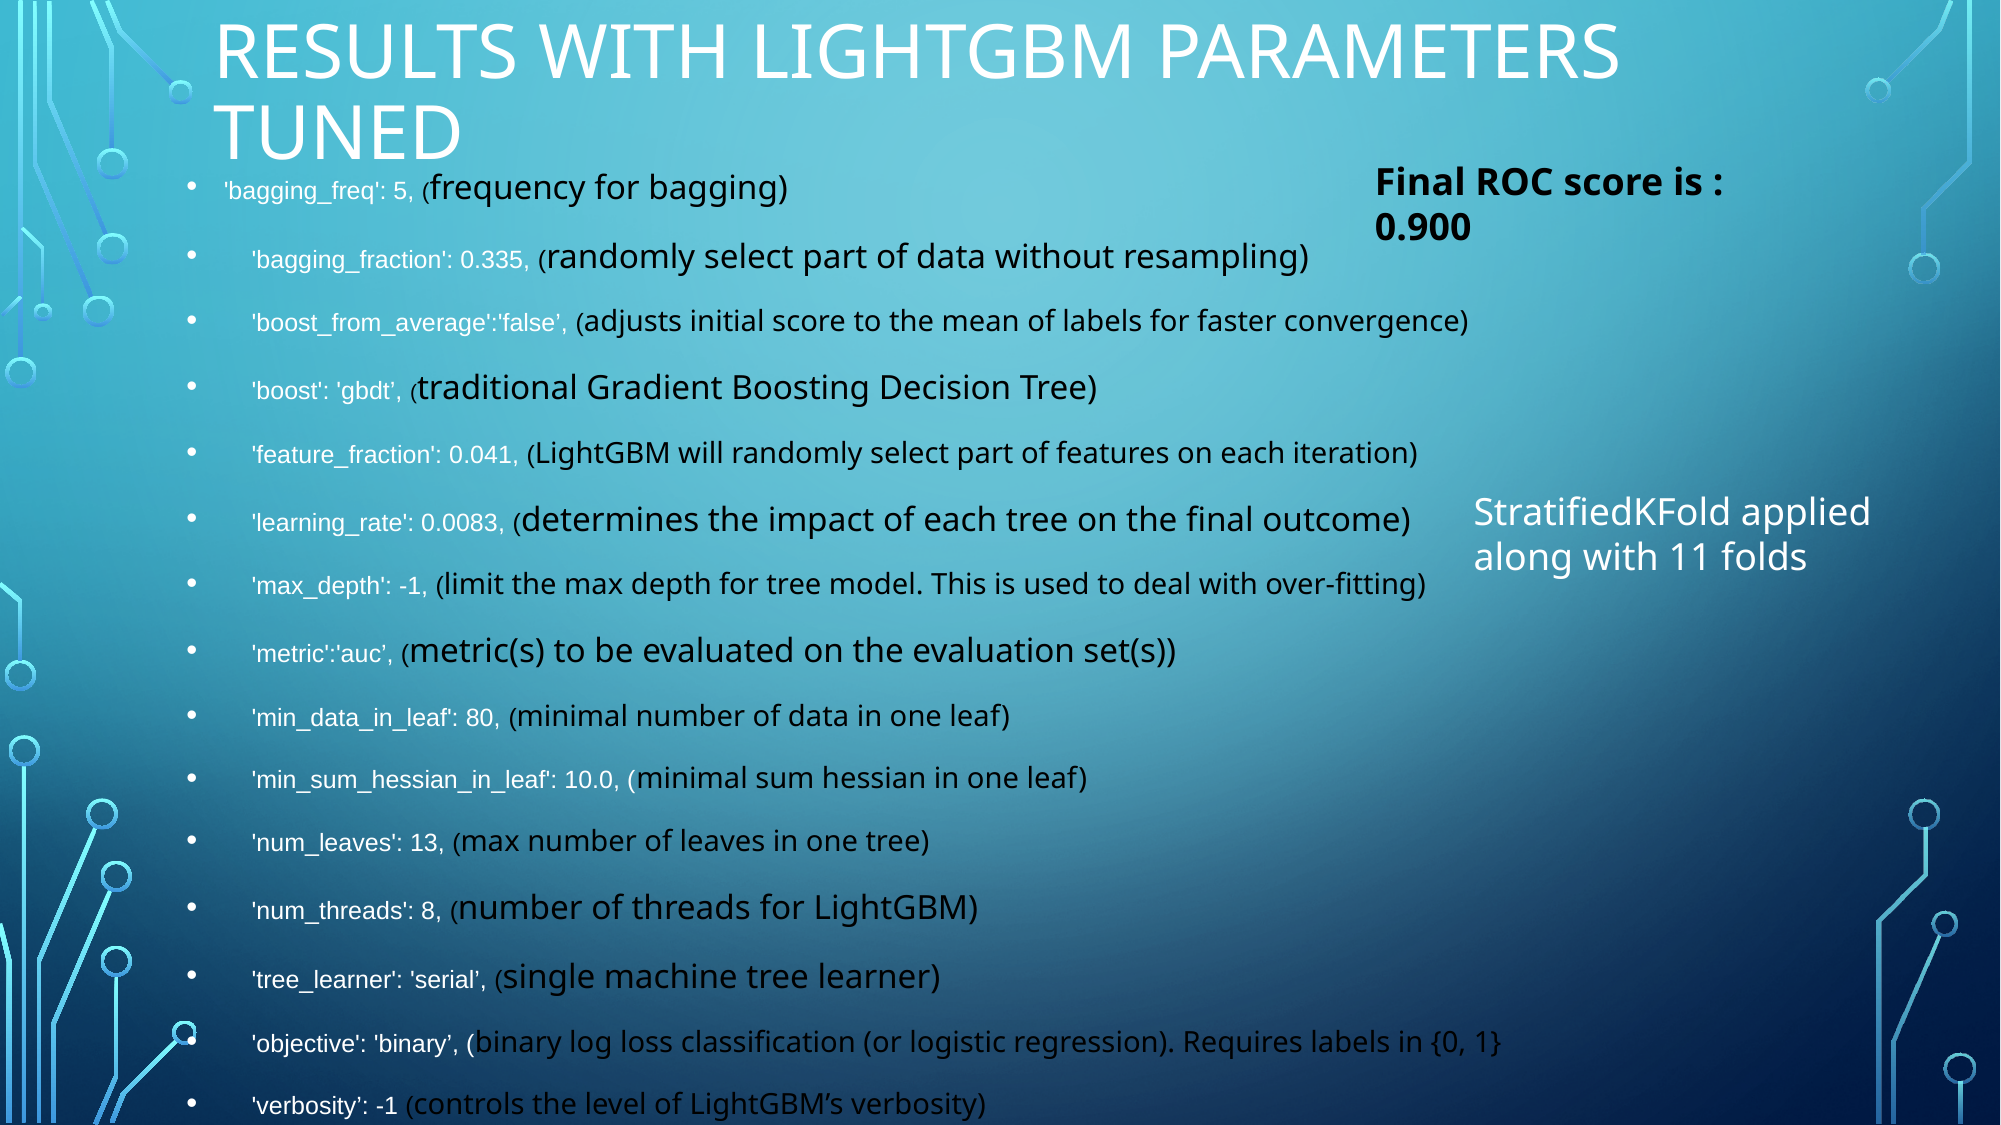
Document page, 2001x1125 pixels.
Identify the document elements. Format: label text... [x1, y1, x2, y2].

text_box Final ROC score is : 0.900 [1360, 150, 1837, 256]
text_box StratifiedKFold applied along with 11 folds [1458, 480, 1911, 585]
list 'bagging_freq': 5, (frequency for bagging) 'bagging_fraction': 0.335, (randomly select part of data without resampling) 'boost_from_average':'false’, (adjusts initial score to the mean of labels for faster convergence) 'boost': 'gbdt’, (traditional Gradient Boosting Decision Tree) 'feature_fraction': 0.041, (LightGBM will randomly select part of features on each iteration) 'learning_rate': 0.0083, (determines the impact of each tree on the final outcome) 'max_depth': -1, (limit the max depth for tree model. This is used to deal with over-fitting) 'metric':'auc’, (metric(s) to be evaluated on the evaluation set(s)) 'min_data_in_leaf': 80, (minimal number of data in one leaf) 'min_sum_hessian_in_leaf': 10.0, (minimal sum hessian in one leaf) 'num_leaves': 13, (max number of leaves in one tree) 'num_threads': 8, (number of threads for LightGBM) 'tree_learner': 'serial’, (single machine tree learner) 'objective': 'binary’, (binary log loss classification (or logistic regression). Requires labels in {0, 1} 'verbosity’: -1 (controls the level of LightGBM’s verbosity) [171, 150, 1885, 1107]
title Results with lightgbm parameters tuned [198, 17, 1824, 150]
